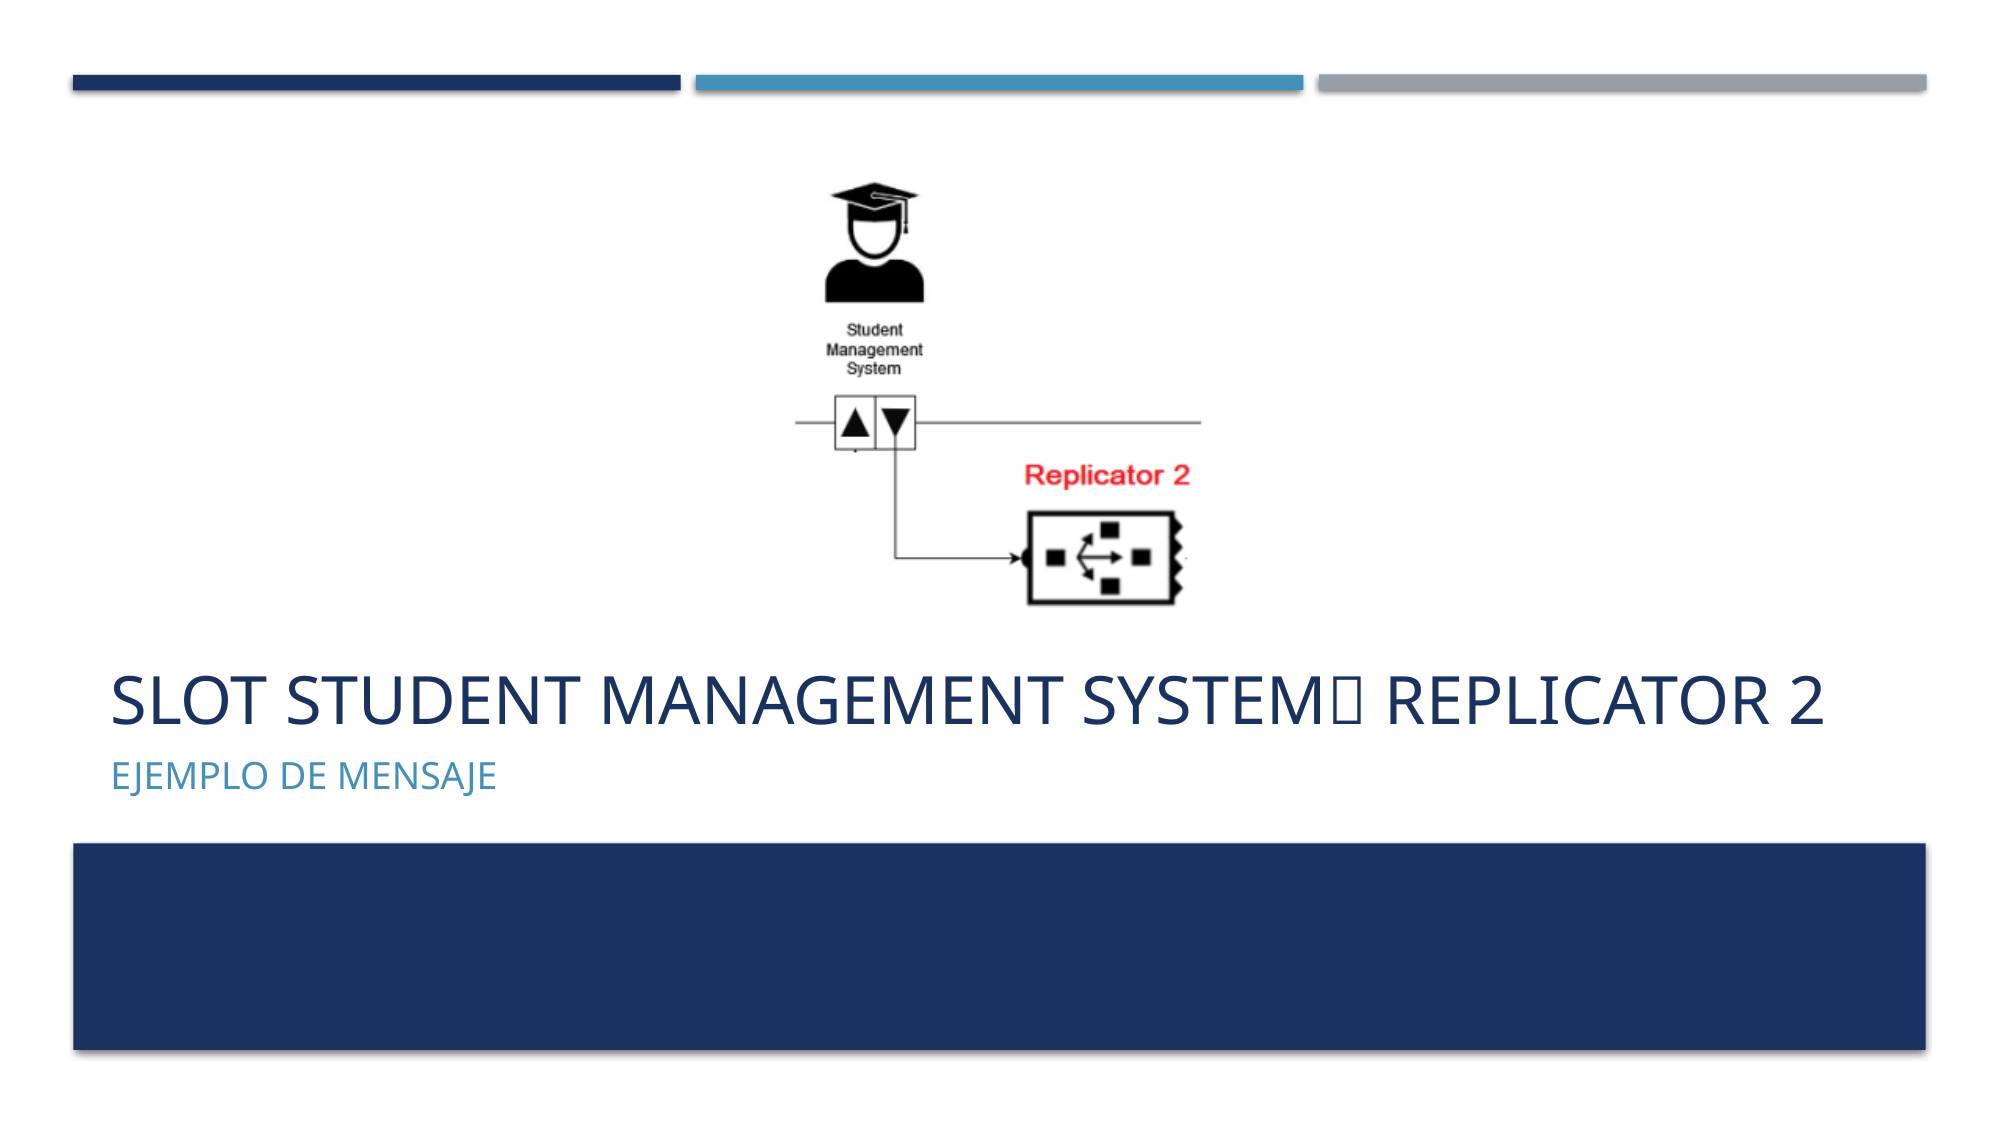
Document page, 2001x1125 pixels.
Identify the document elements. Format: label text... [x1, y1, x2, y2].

picture [772, 151, 1228, 650]
list Ejemplo de mensaje [95, 744, 1905, 844]
title Slot student management system replicator 2 [95, 499, 1905, 744]
